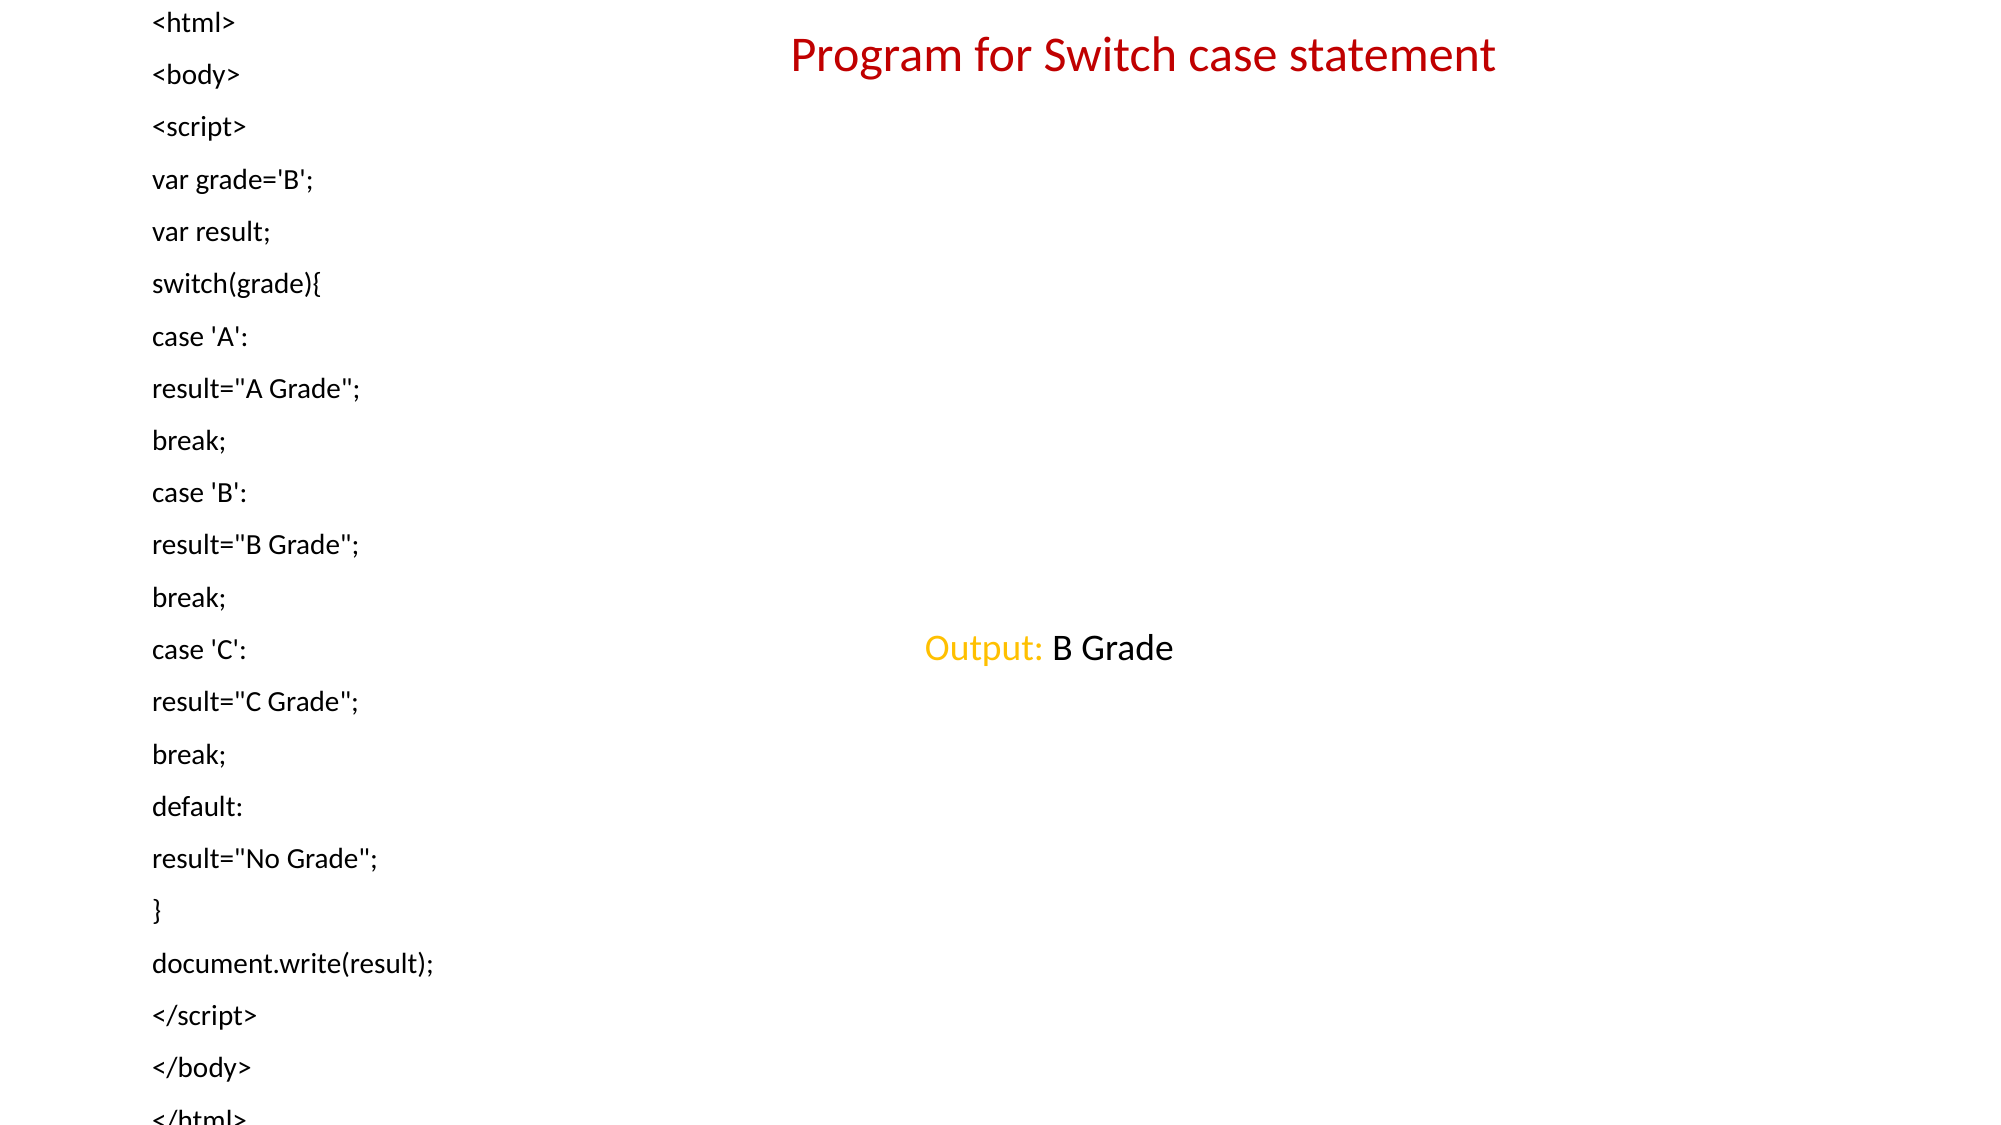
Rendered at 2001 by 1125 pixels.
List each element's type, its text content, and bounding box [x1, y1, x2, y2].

text_box Output: B Grade [910, 615, 1326, 676]
text_box <html> <body> <script> var grade='B'; var result; switch(grade){ case 'A': result="A Grade"; break; case 'B': result="B Grade"; break; case 'C': result="C Grade"; break; default: result="No Grade"; } document.write(result); </script> </body> </html> [137, 0, 1863, 1125]
text_box Program for Switch case statement [775, 13, 1562, 89]
